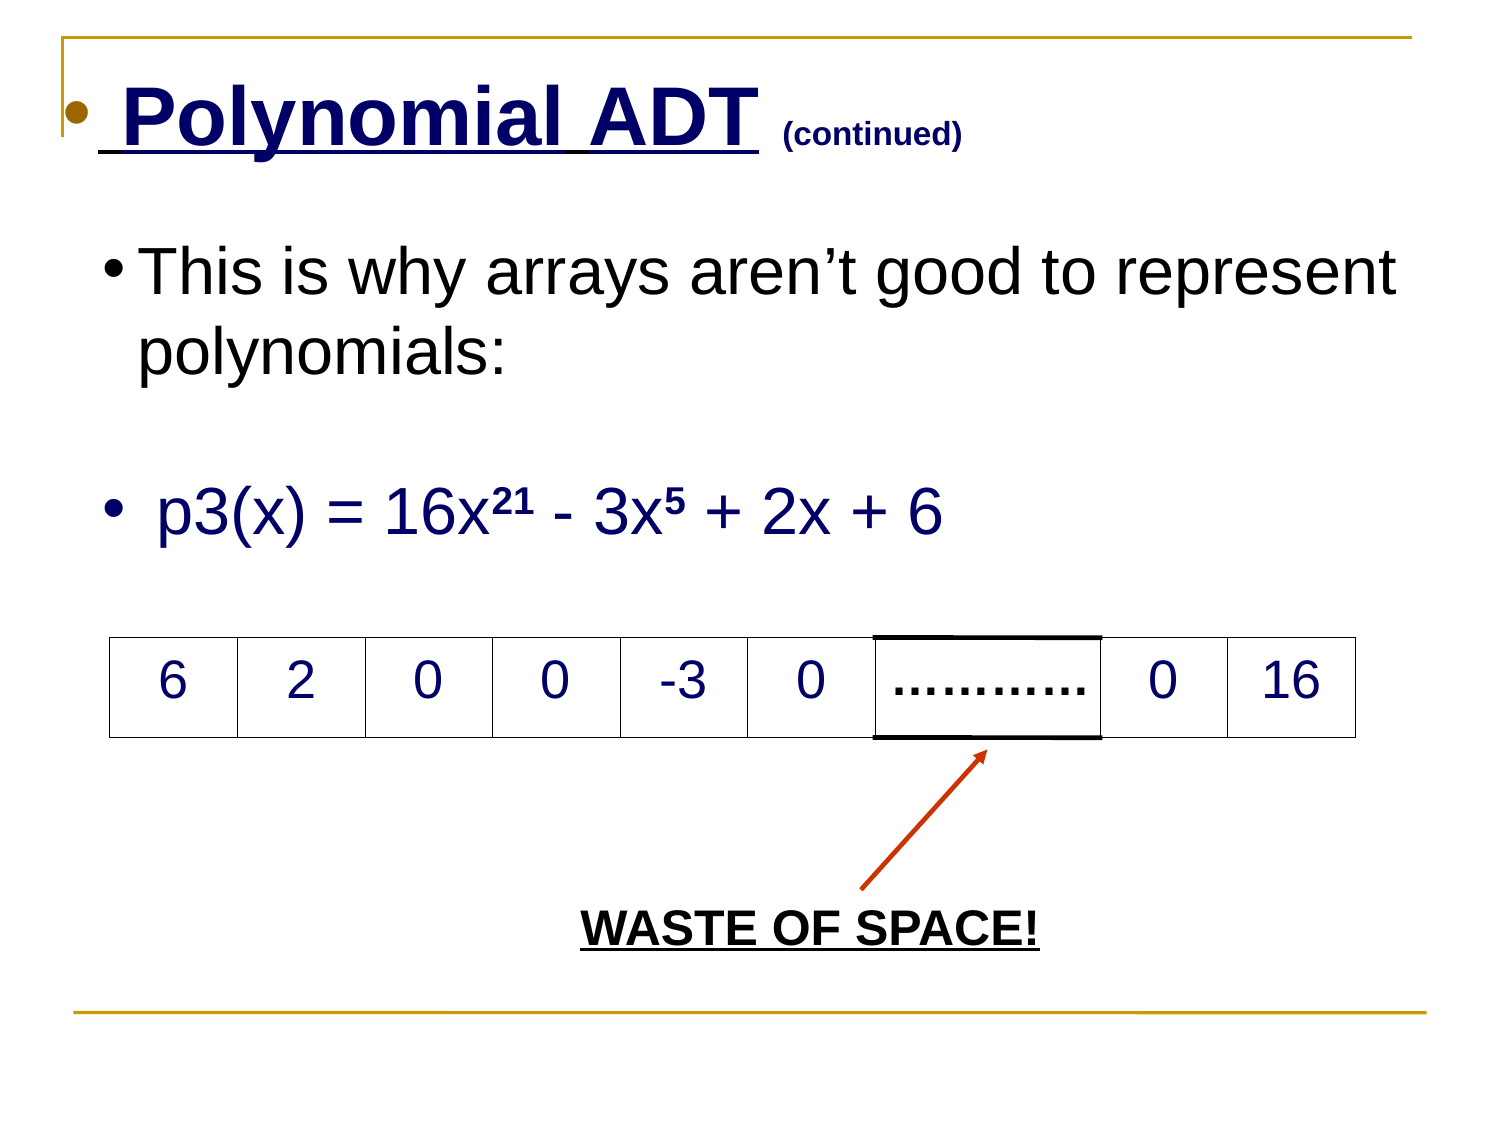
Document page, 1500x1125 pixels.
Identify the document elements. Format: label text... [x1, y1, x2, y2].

table_header 0 [493, 638, 620, 737]
text_box Polynomial ADT (continued) [49, 54, 977, 170]
text_box WASTE OF SPACE! [565, 887, 1056, 963]
text_box ………… [875, 637, 1105, 713]
table_header 6 [110, 638, 237, 737]
text_box This is why arrays aren’t good to represent polynomials: p3(x) = 16x21 - 3x5 + 2x + 6 [87, 219, 1463, 556]
table_header 0 [748, 638, 875, 737]
table_header 2 [238, 638, 365, 737]
table_header -3 [621, 638, 747, 737]
table_header 0 [366, 638, 492, 737]
table_header 16 [1228, 638, 1355, 737]
text_box [863, 749, 988, 887]
table_header 0 [1101, 638, 1227, 737]
